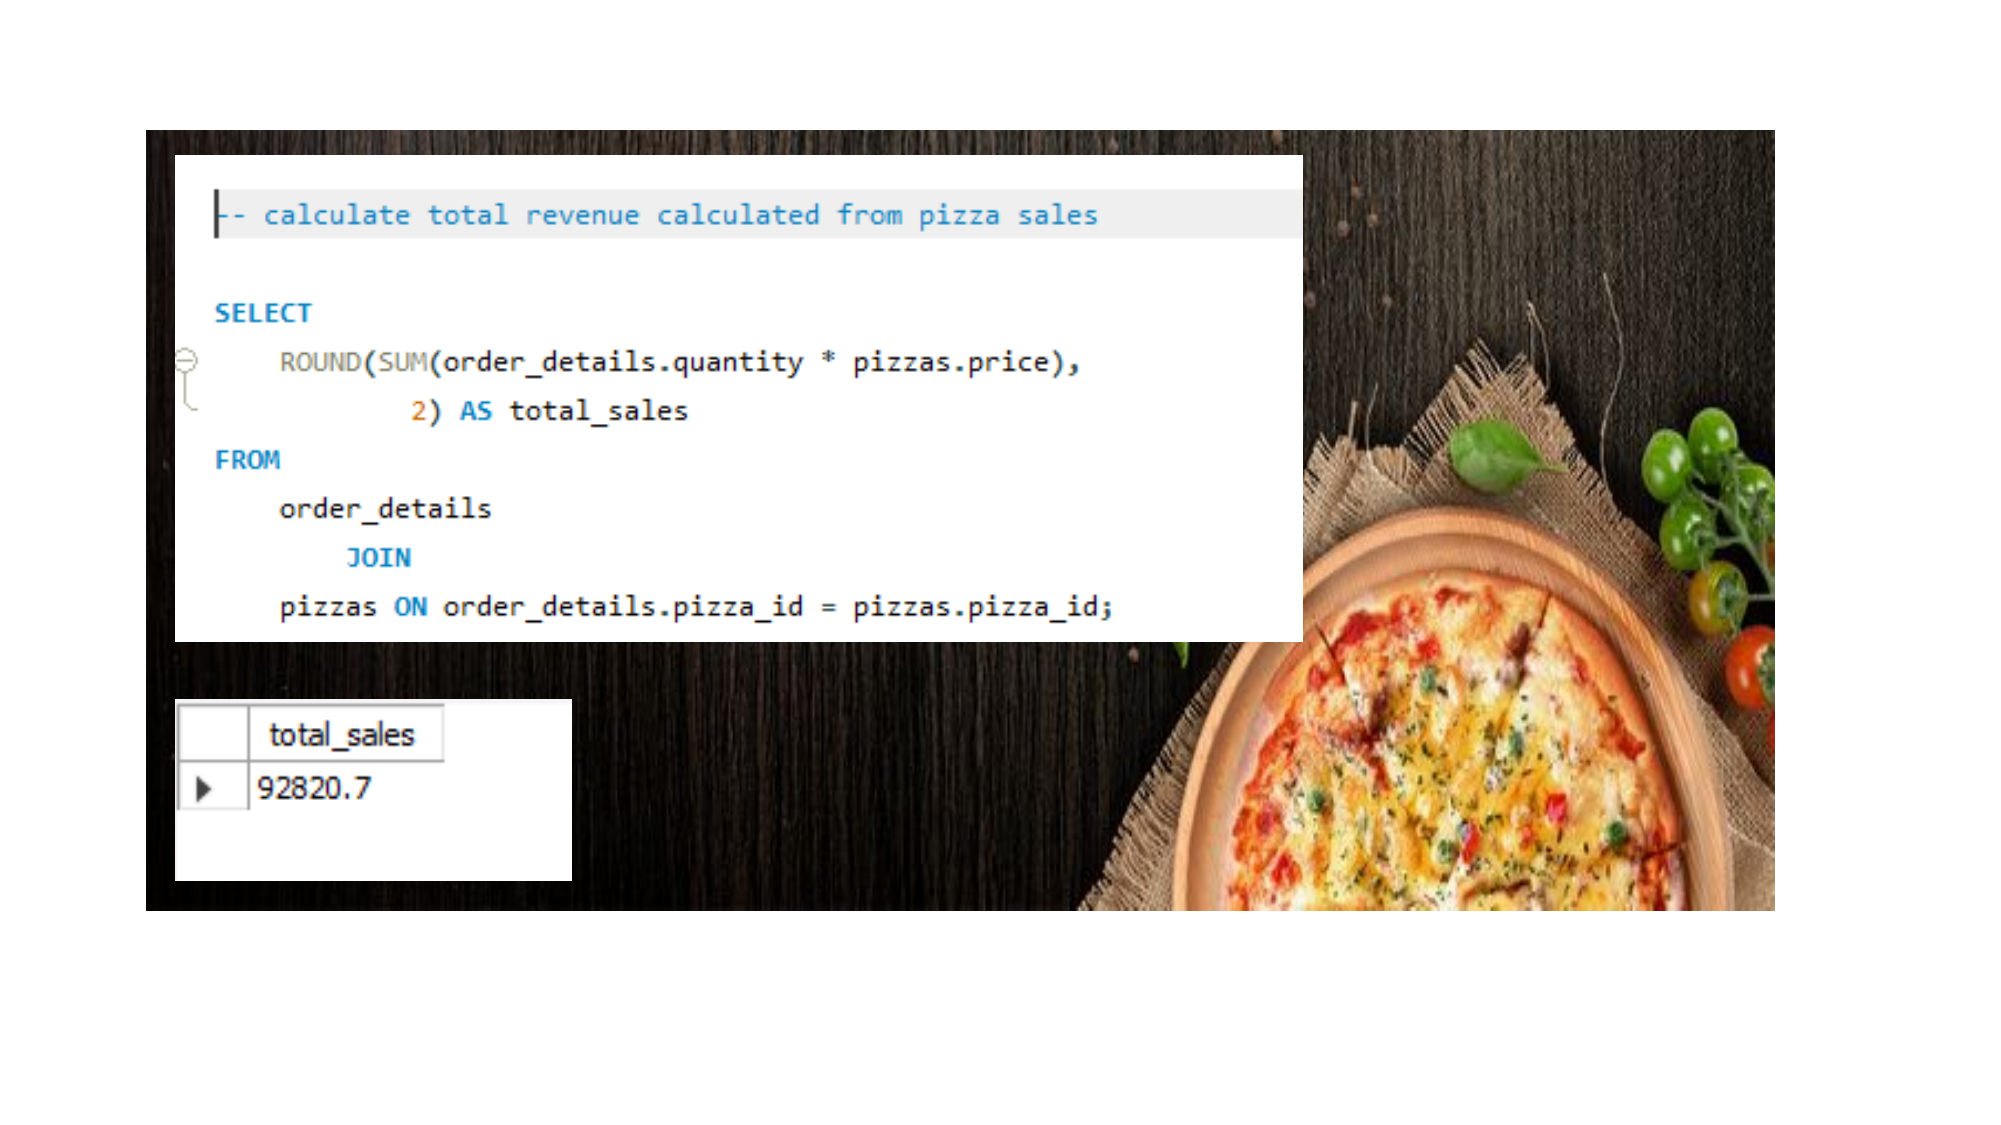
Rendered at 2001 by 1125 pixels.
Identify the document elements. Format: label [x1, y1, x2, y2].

list [146, 130, 1775, 911]
picture [175, 155, 1303, 642]
picture [175, 699, 572, 881]
